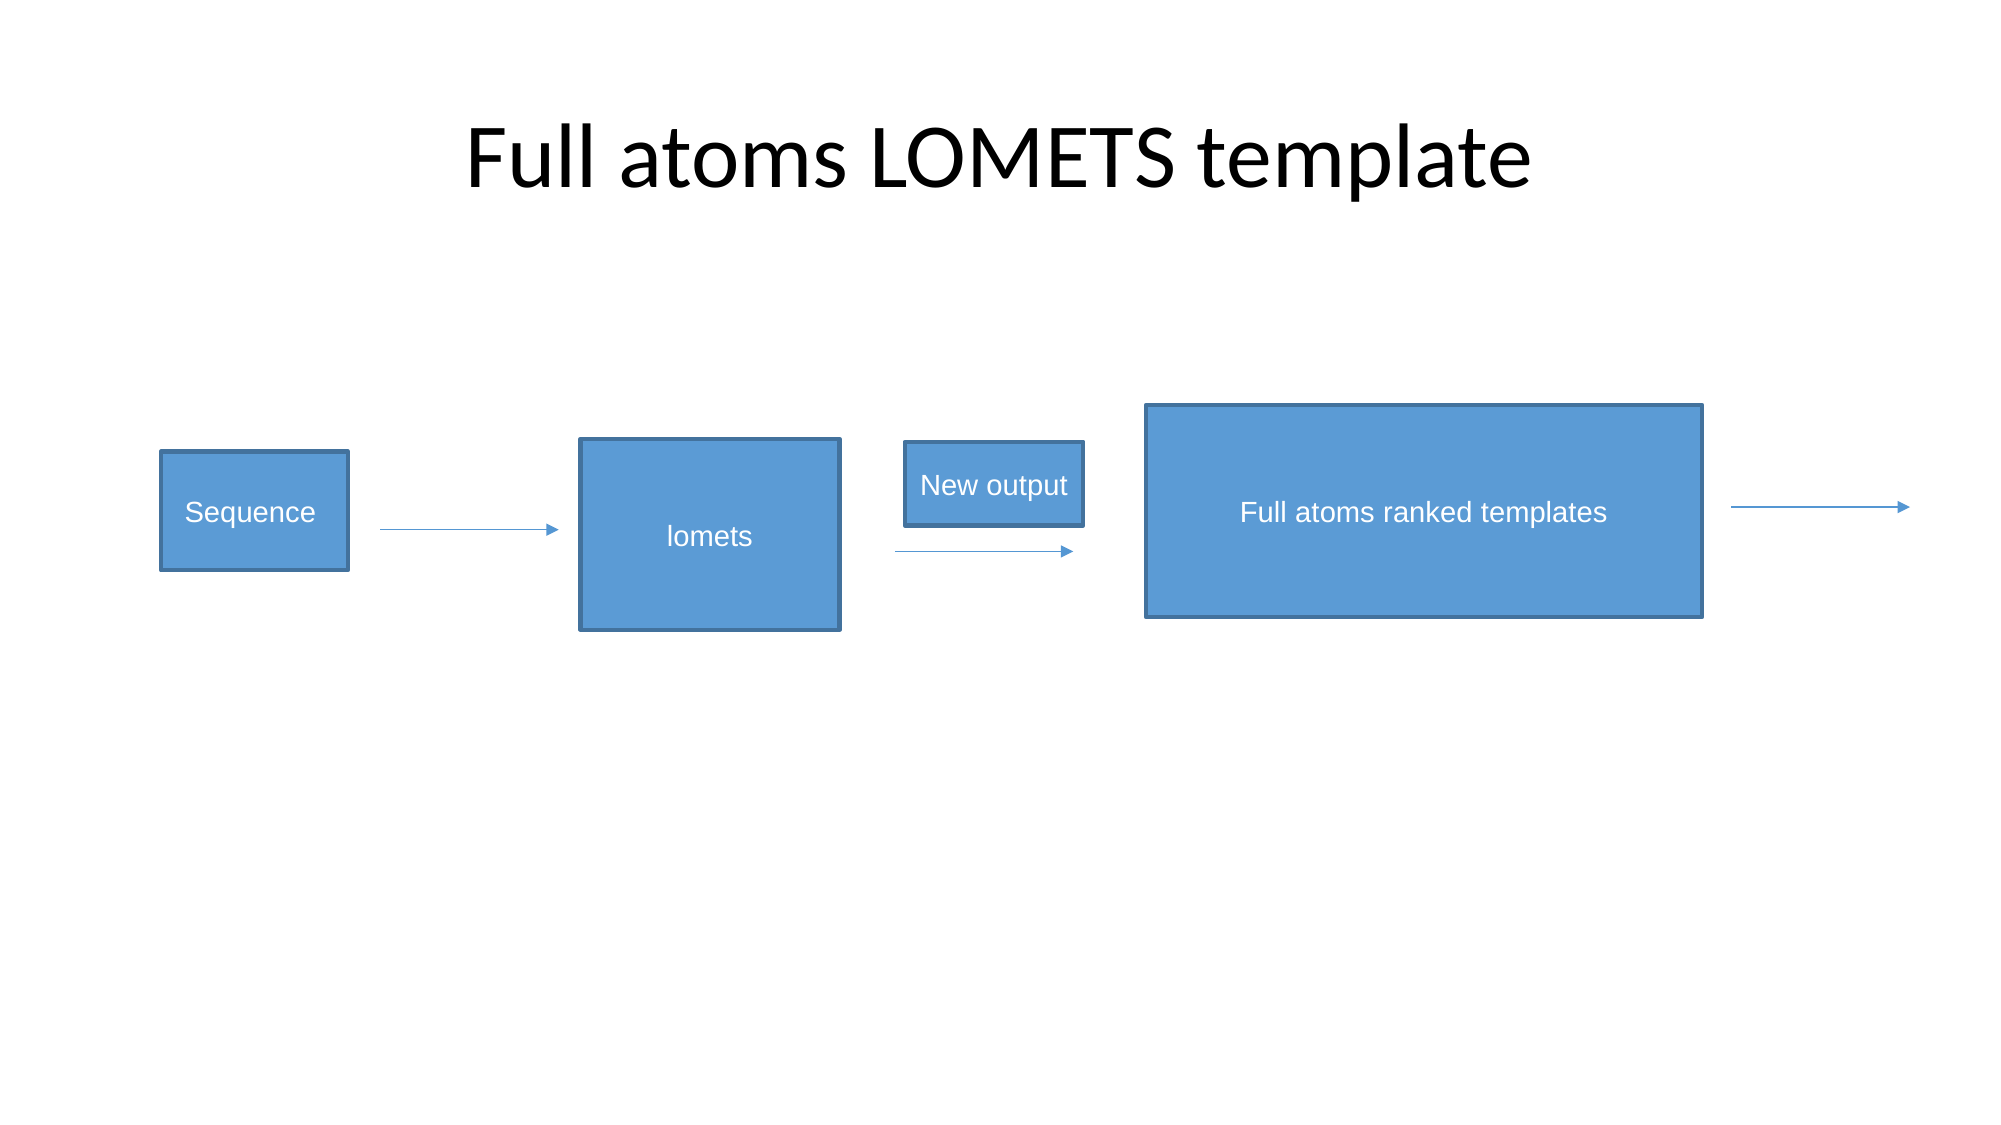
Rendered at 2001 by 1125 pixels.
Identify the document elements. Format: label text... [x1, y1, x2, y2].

text_box New output [903, 440, 1085, 528]
text_box Full atoms ranked templates [1144, 403, 1704, 619]
text_box lomets [578, 437, 842, 632]
text_box Sequence [159, 449, 350, 572]
title Full atoms LOMETS template [137, 49, 1863, 267]
